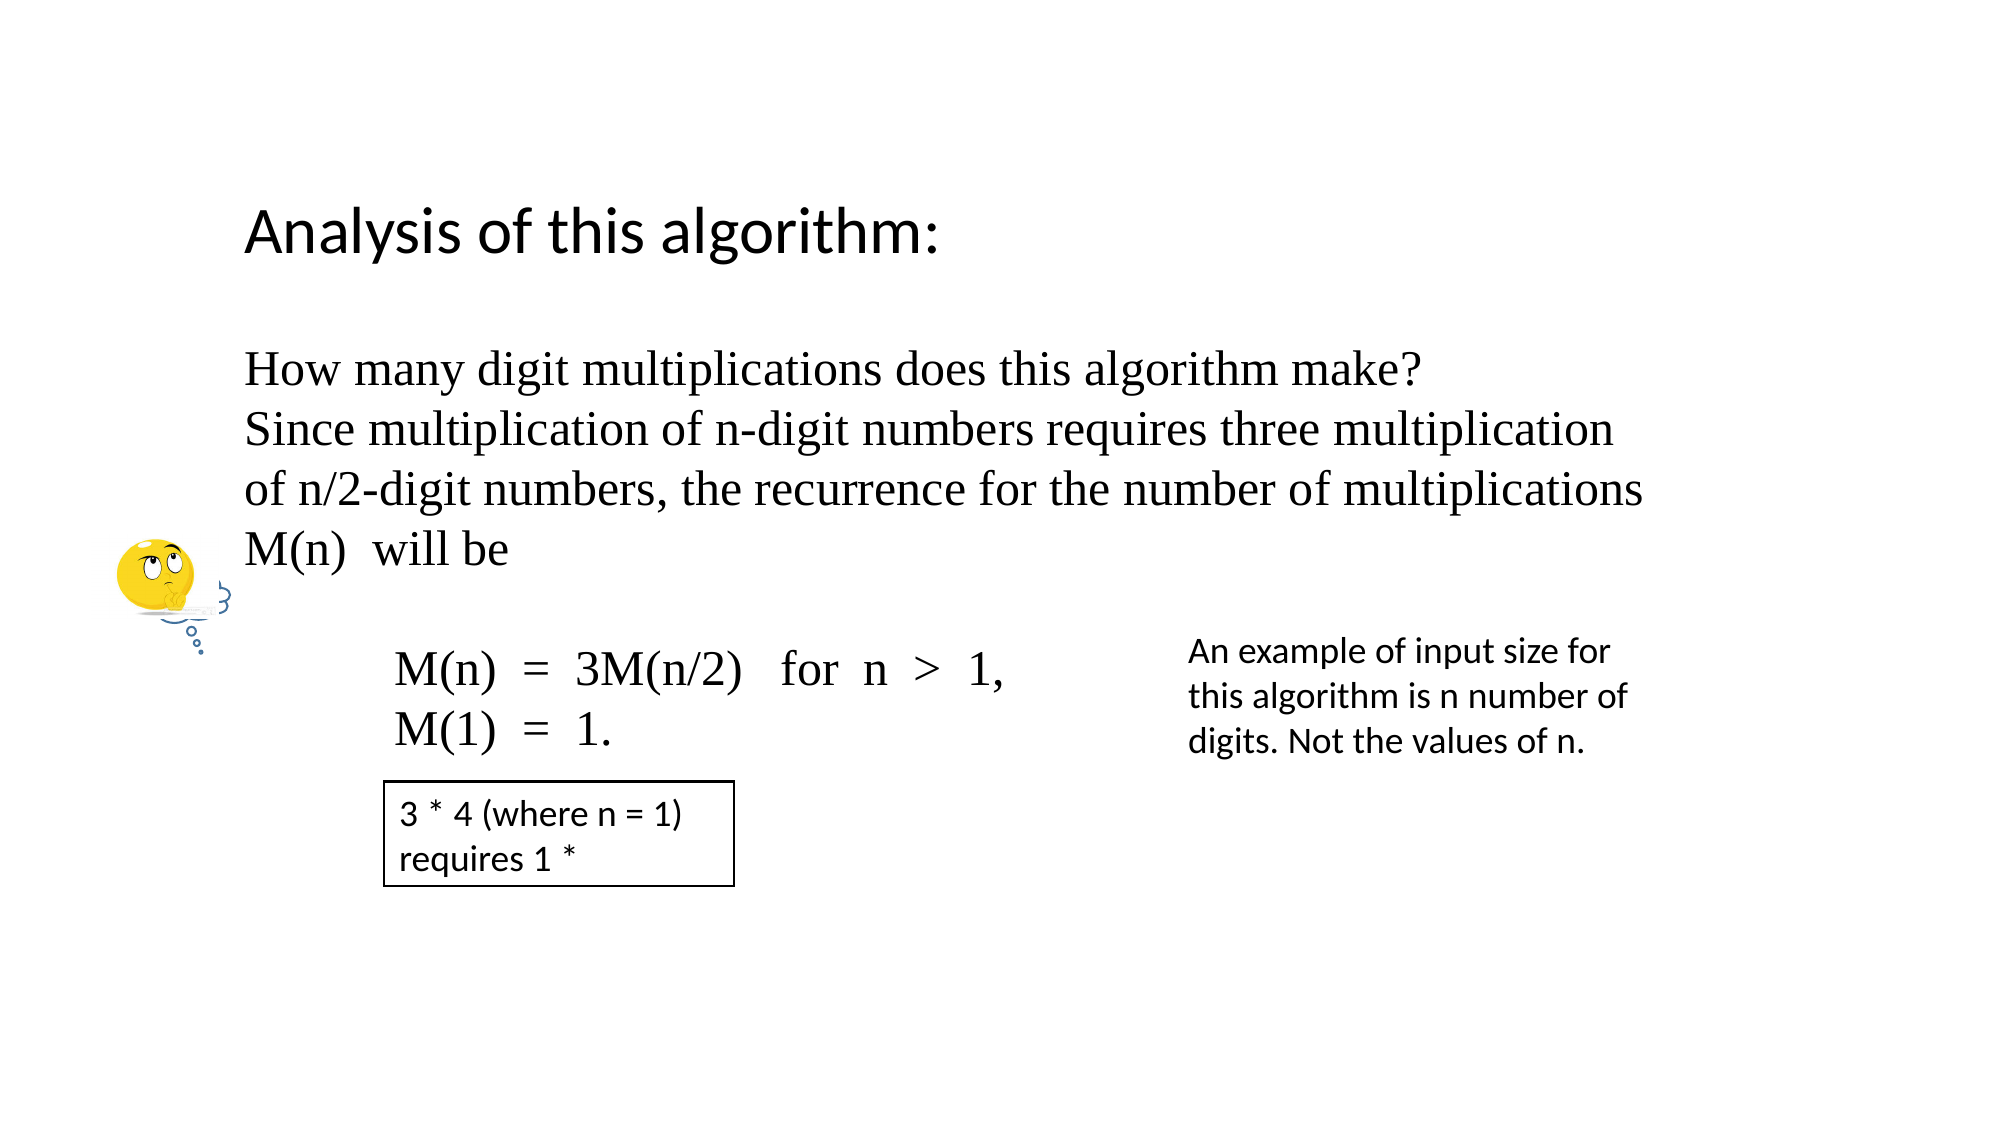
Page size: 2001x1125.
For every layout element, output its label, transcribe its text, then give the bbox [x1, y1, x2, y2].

text_box [192, 639, 201, 648]
text_box An example of input size for this algorithm is n number of digits. Not the values of n. [1173, 618, 1659, 769]
text_box [160, 619, 209, 625]
picture [91, 534, 219, 619]
text_box Analysis of this algorithm: How many digit multiplications does this algorithm make? Since multiplication of n-digit numbers requires three multiplication of n/2-digit numbers, the recurrence for the number of multiplications M(n) will be M(n) = 3M(n/2) for n > 1, M(1) = 1. [229, 167, 1676, 970]
text_box [186, 625, 197, 637]
text_box [219, 579, 232, 615]
text_box 3 * 4 (where n = 1) requires 1 * [383, 780, 735, 887]
